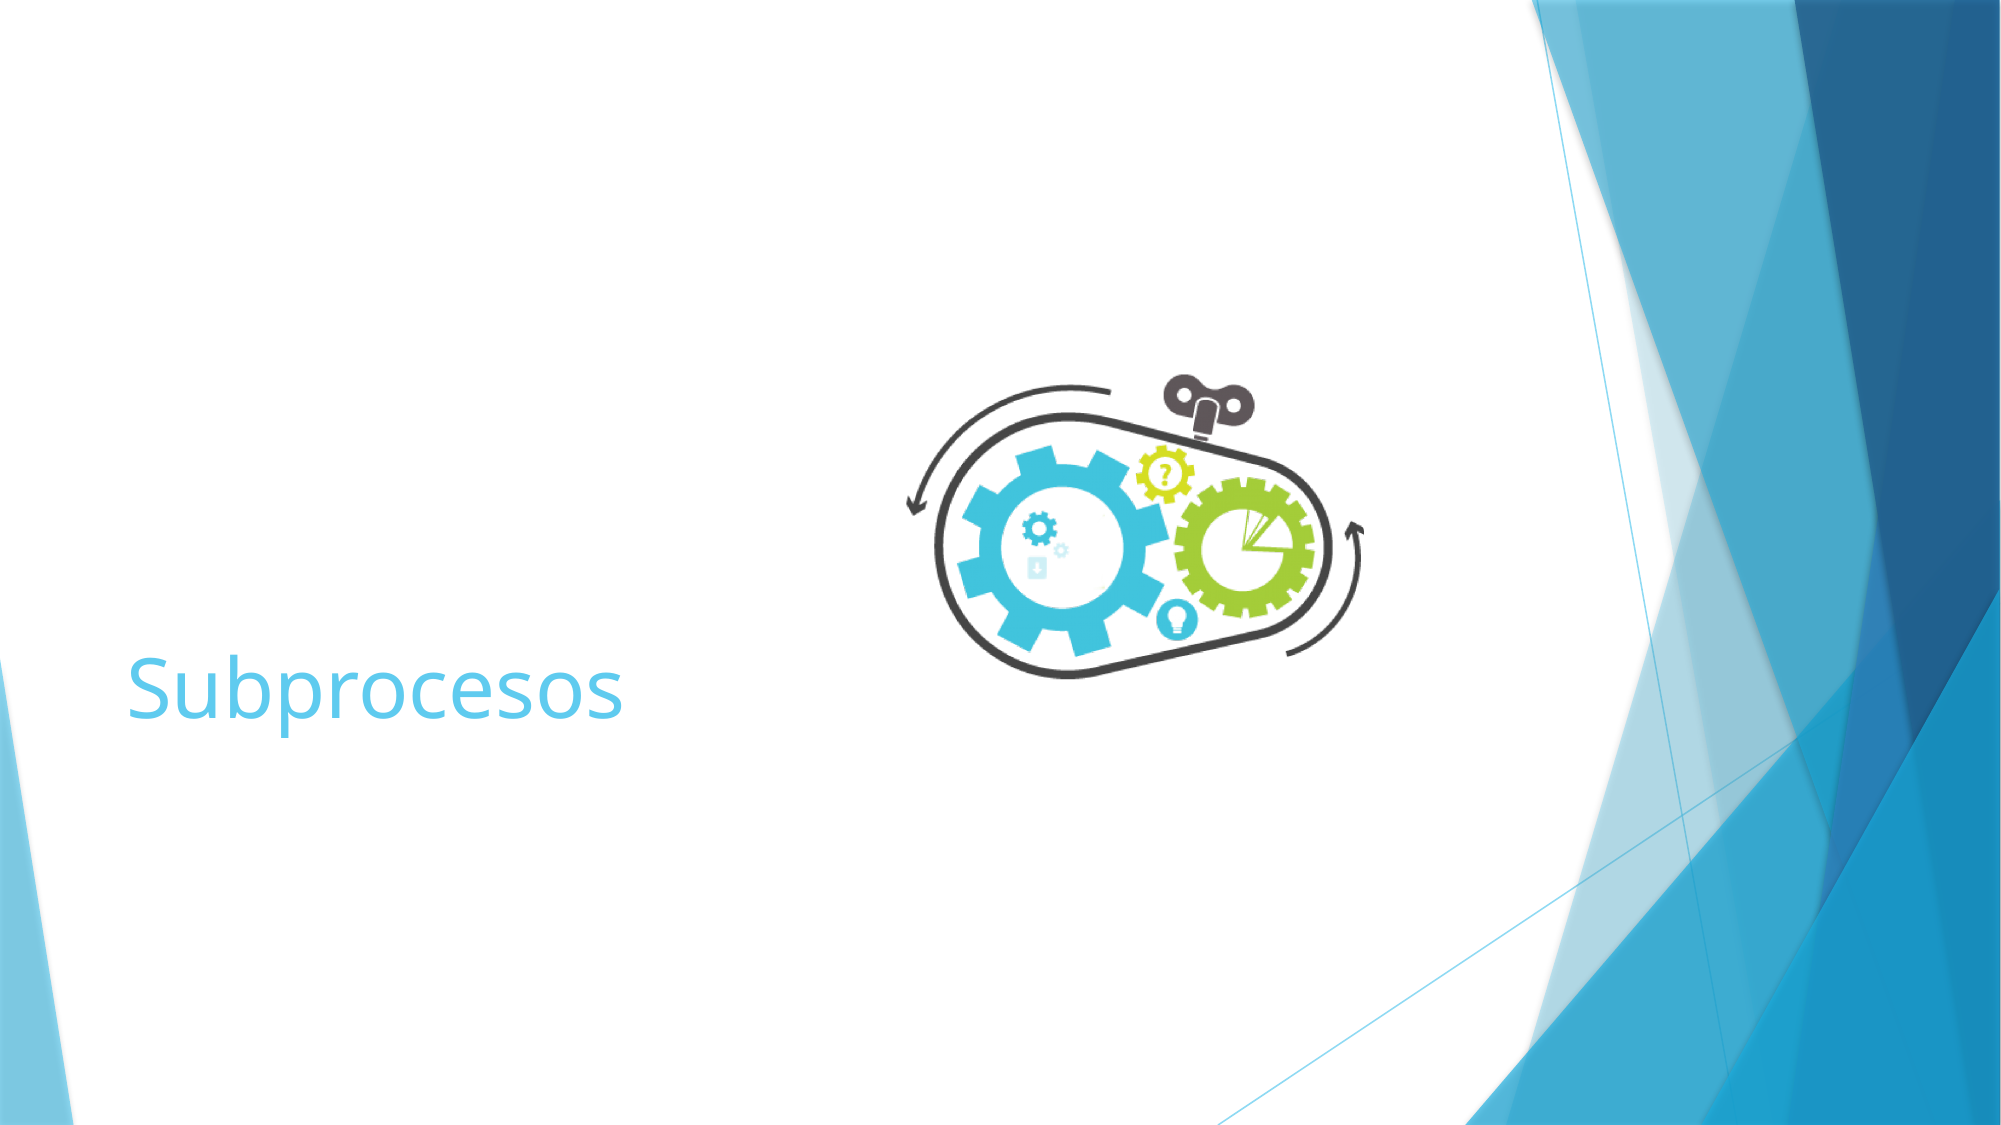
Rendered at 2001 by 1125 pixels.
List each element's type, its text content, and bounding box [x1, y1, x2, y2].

picture [904, 343, 1365, 716]
title Subprocesos [111, 443, 1522, 743]
